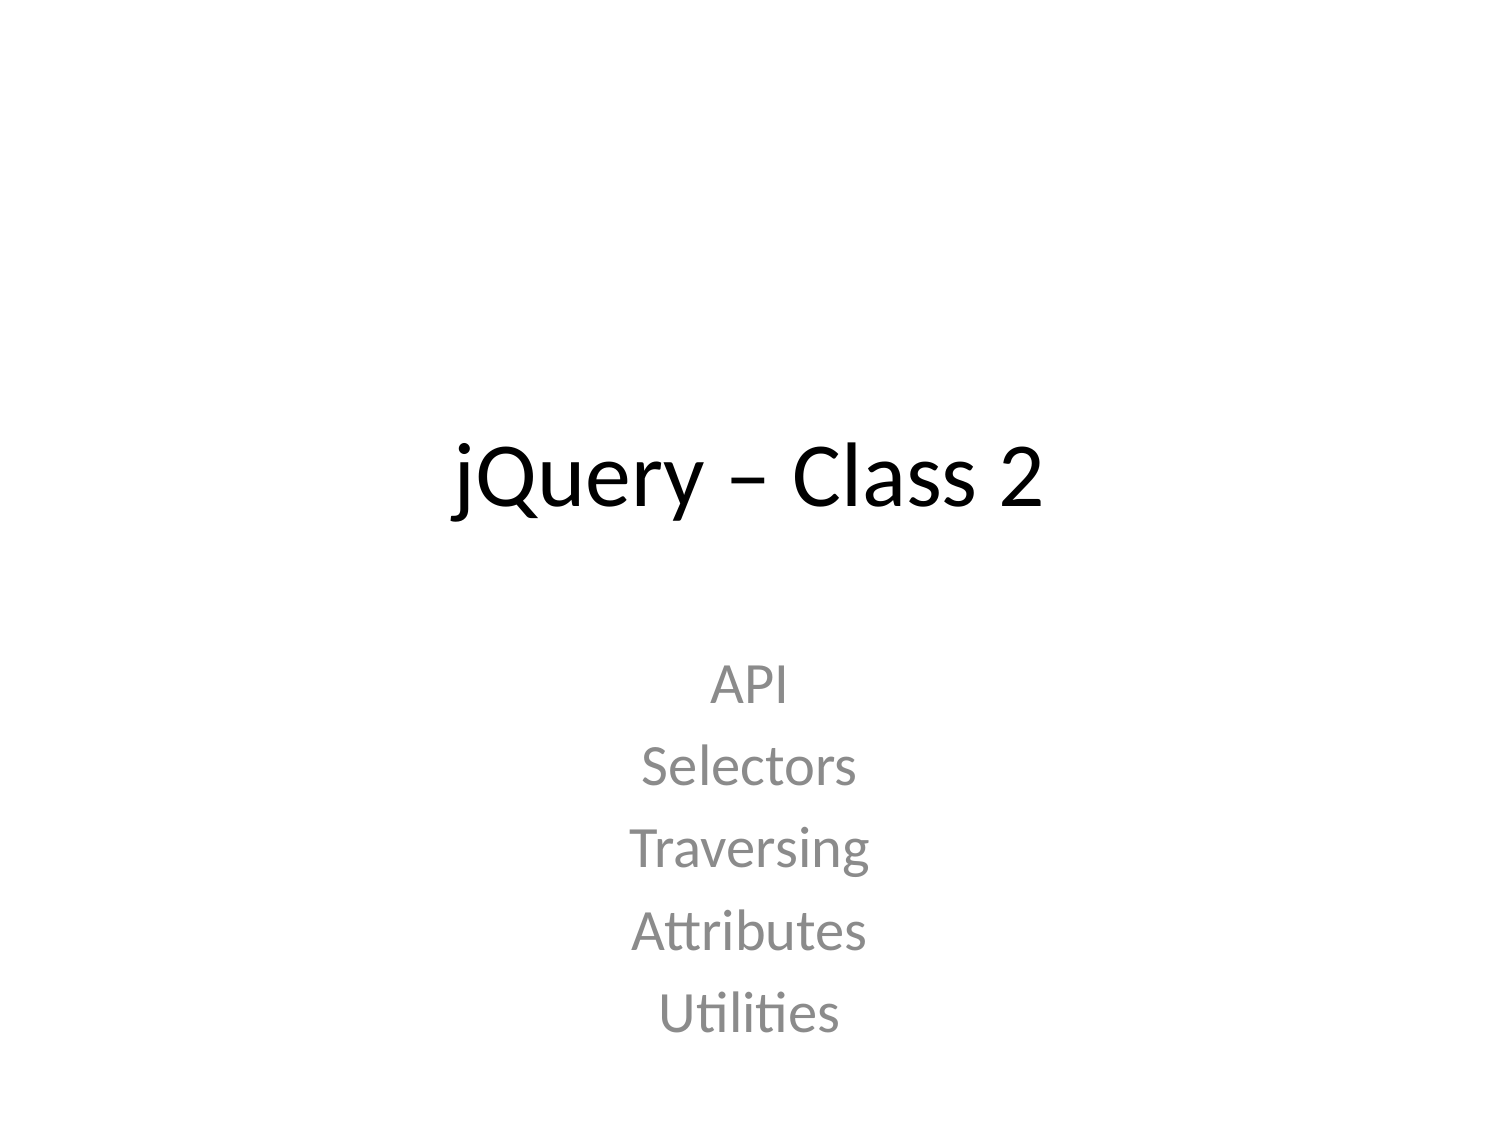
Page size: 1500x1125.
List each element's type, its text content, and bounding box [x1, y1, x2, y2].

subtitle API Selectors Traversing Attributes Utilities [225, 637, 1275, 1055]
title jQuery – Class 2 [112, 349, 1388, 591]
